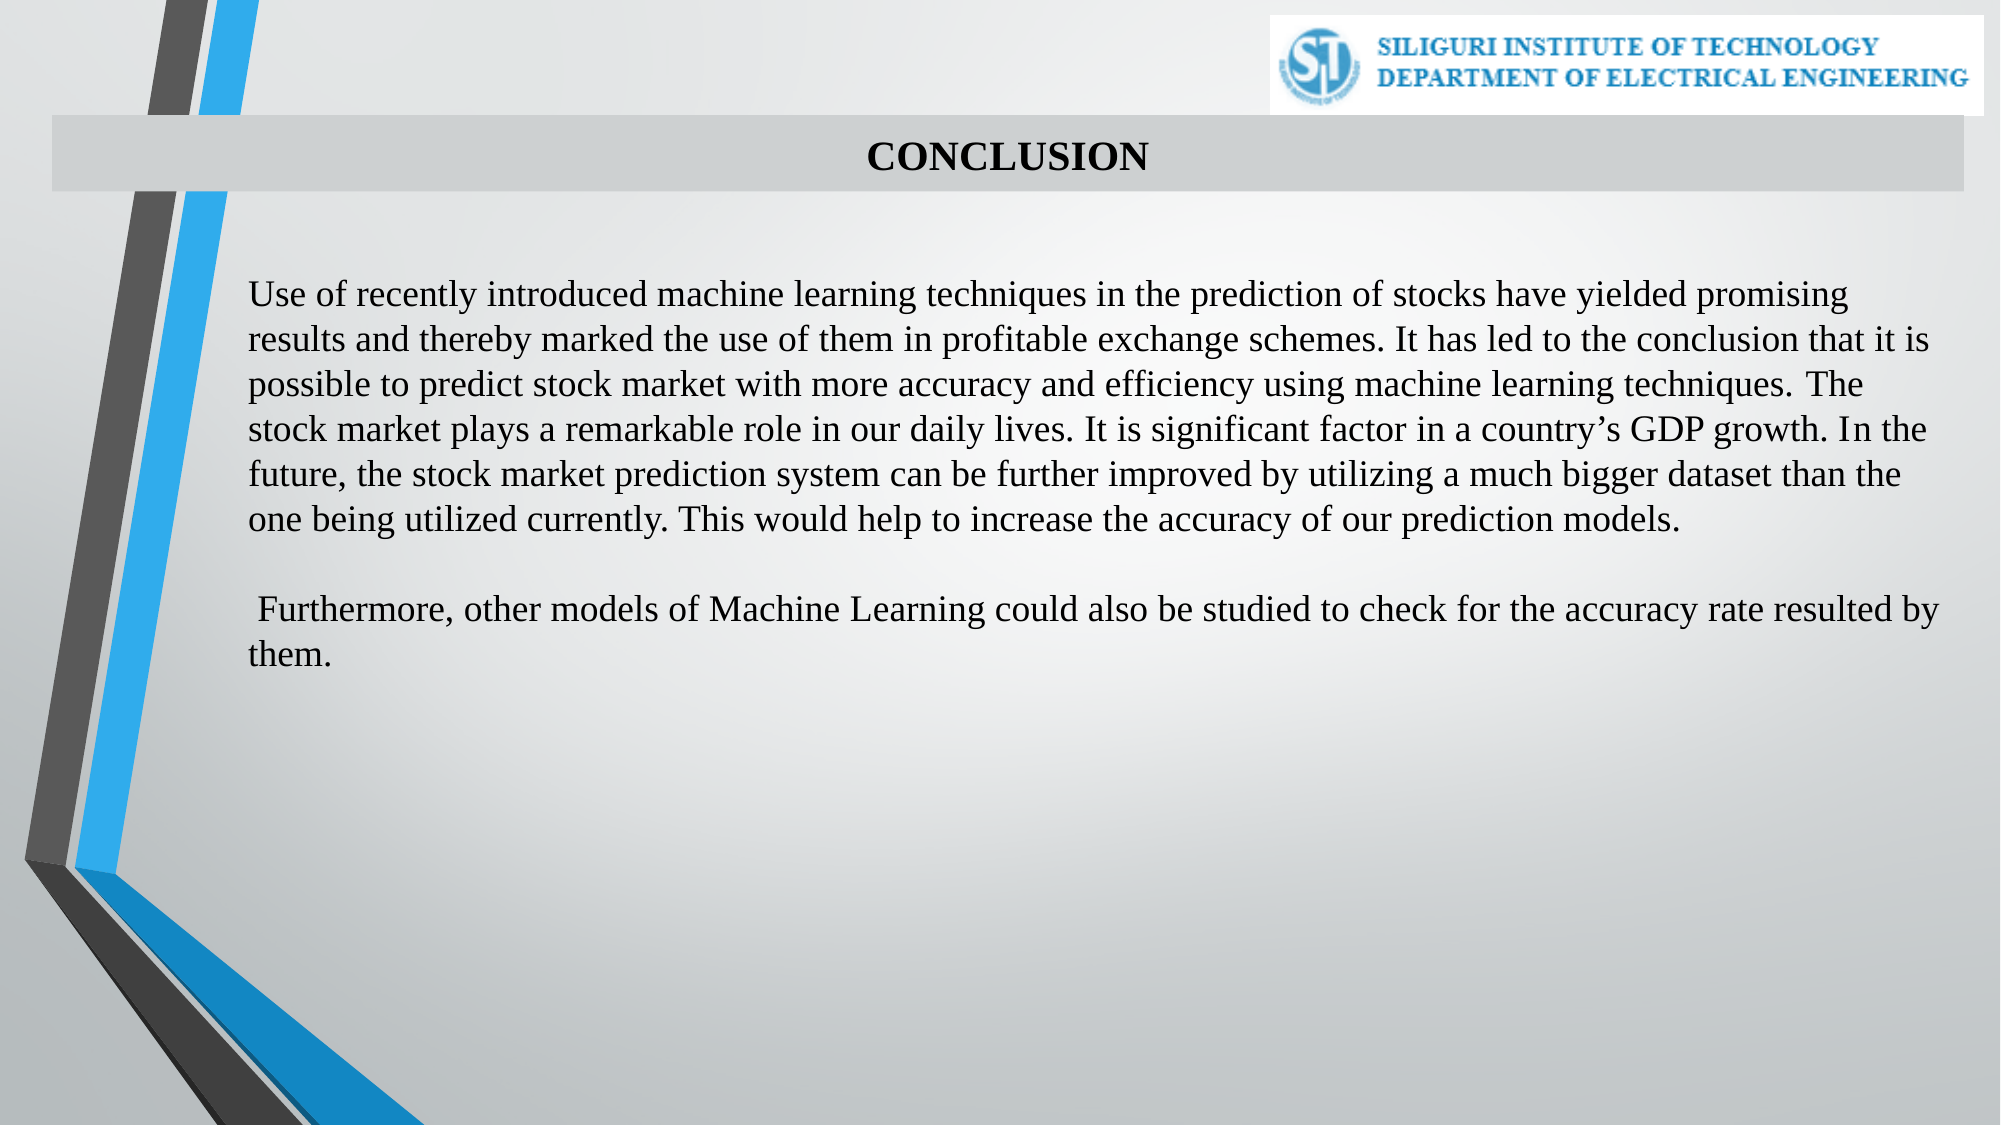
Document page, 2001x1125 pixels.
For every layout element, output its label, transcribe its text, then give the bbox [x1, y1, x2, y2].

picture [1270, 15, 1984, 116]
text_box Use of recently introduced machine learning techniques in the prediction of stocks have yielded promising results and thereby marked the use of them in profitable exchange schemes. It has led to the conclusion that it is possible to predict stock market with more accuracy and efficiency using machine learning techniques. The stock market plays a remarkable role in our daily lives. It is significant factor in a country’s GDP growth. In the future, the stock market prediction system can be further improved by utilizing a much bigger dataset than the one being utilized currently. This would help to increase the accuracy of our prediction models. Furthermore, other models of Machine Learning could also be studied to check for the accuracy rate resulted by them. [233, 261, 1964, 771]
title CONCLUSION [52, 115, 1964, 192]
